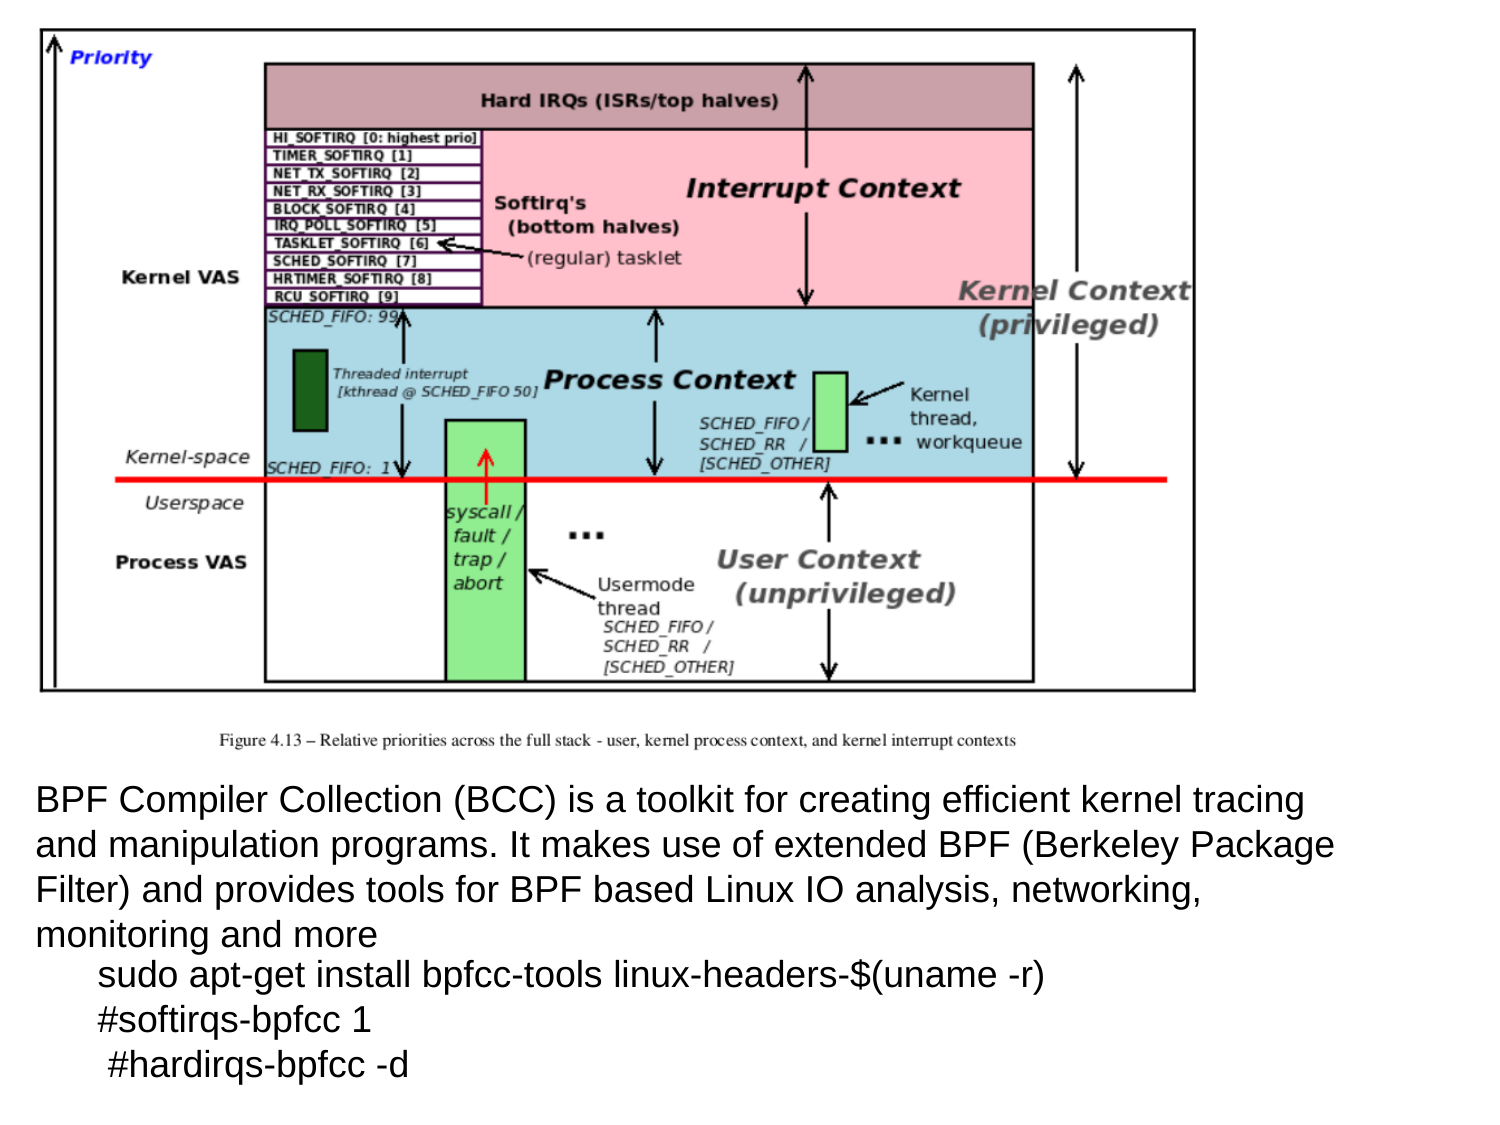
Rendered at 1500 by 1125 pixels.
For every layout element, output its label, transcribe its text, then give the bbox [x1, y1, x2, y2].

picture [4, 3, 1282, 781]
text_box sudo apt-get install bpfcc-tools linux-headers-$(uname -r) #softirqs-bpfcc 1 #hardirqs-bpfcc -d [97, 950, 1250, 1119]
text_box BPF Compiler Collection (BCC) is a toolkit for creating efficient kernel tracing and manipulation programs. It makes use of extended BPF (Berkeley Package Filter) and provides tools for BPF based Linux IO analysis, networking, monitoring and more [35, 775, 1371, 986]
